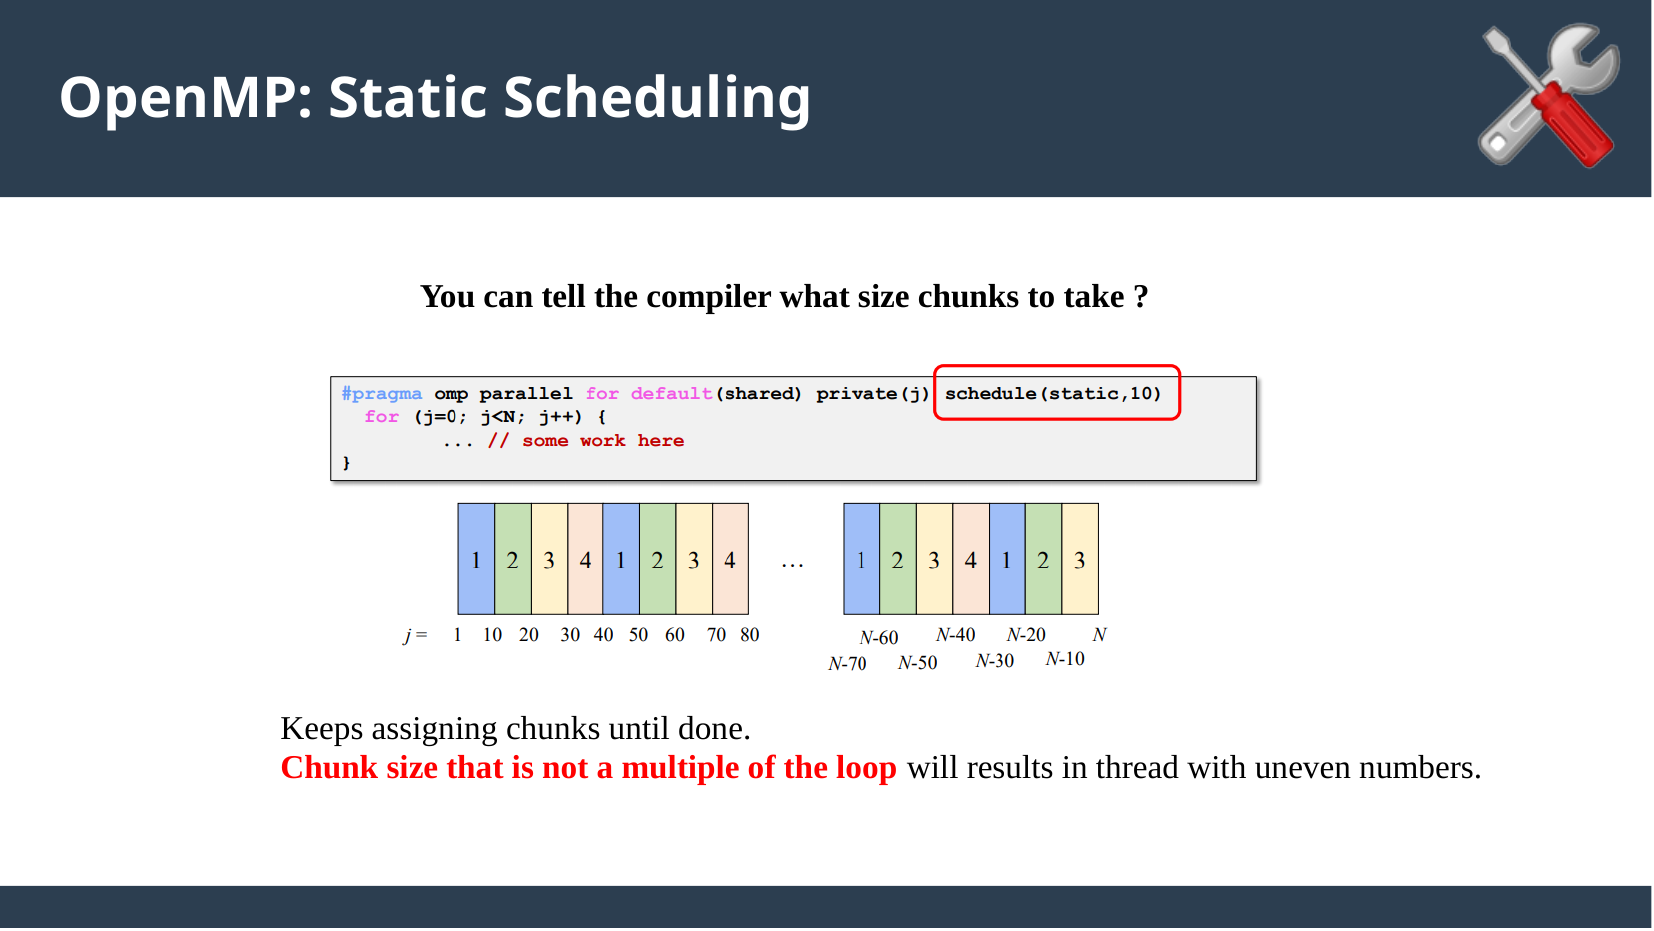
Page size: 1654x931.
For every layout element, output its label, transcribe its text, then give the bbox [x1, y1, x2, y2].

picture [1469, 17, 1626, 174]
picture [318, 346, 1269, 678]
text_box You can tell the compiler what size chunks to take ? [405, 266, 1250, 322]
text_box Keeps assigning chunks until done. Chunk size that is not a multiple of the loop will results in thread with uneven numbers. [265, 698, 1505, 796]
title OpenMP: Static Scheduling [59, 37, 1469, 153]
